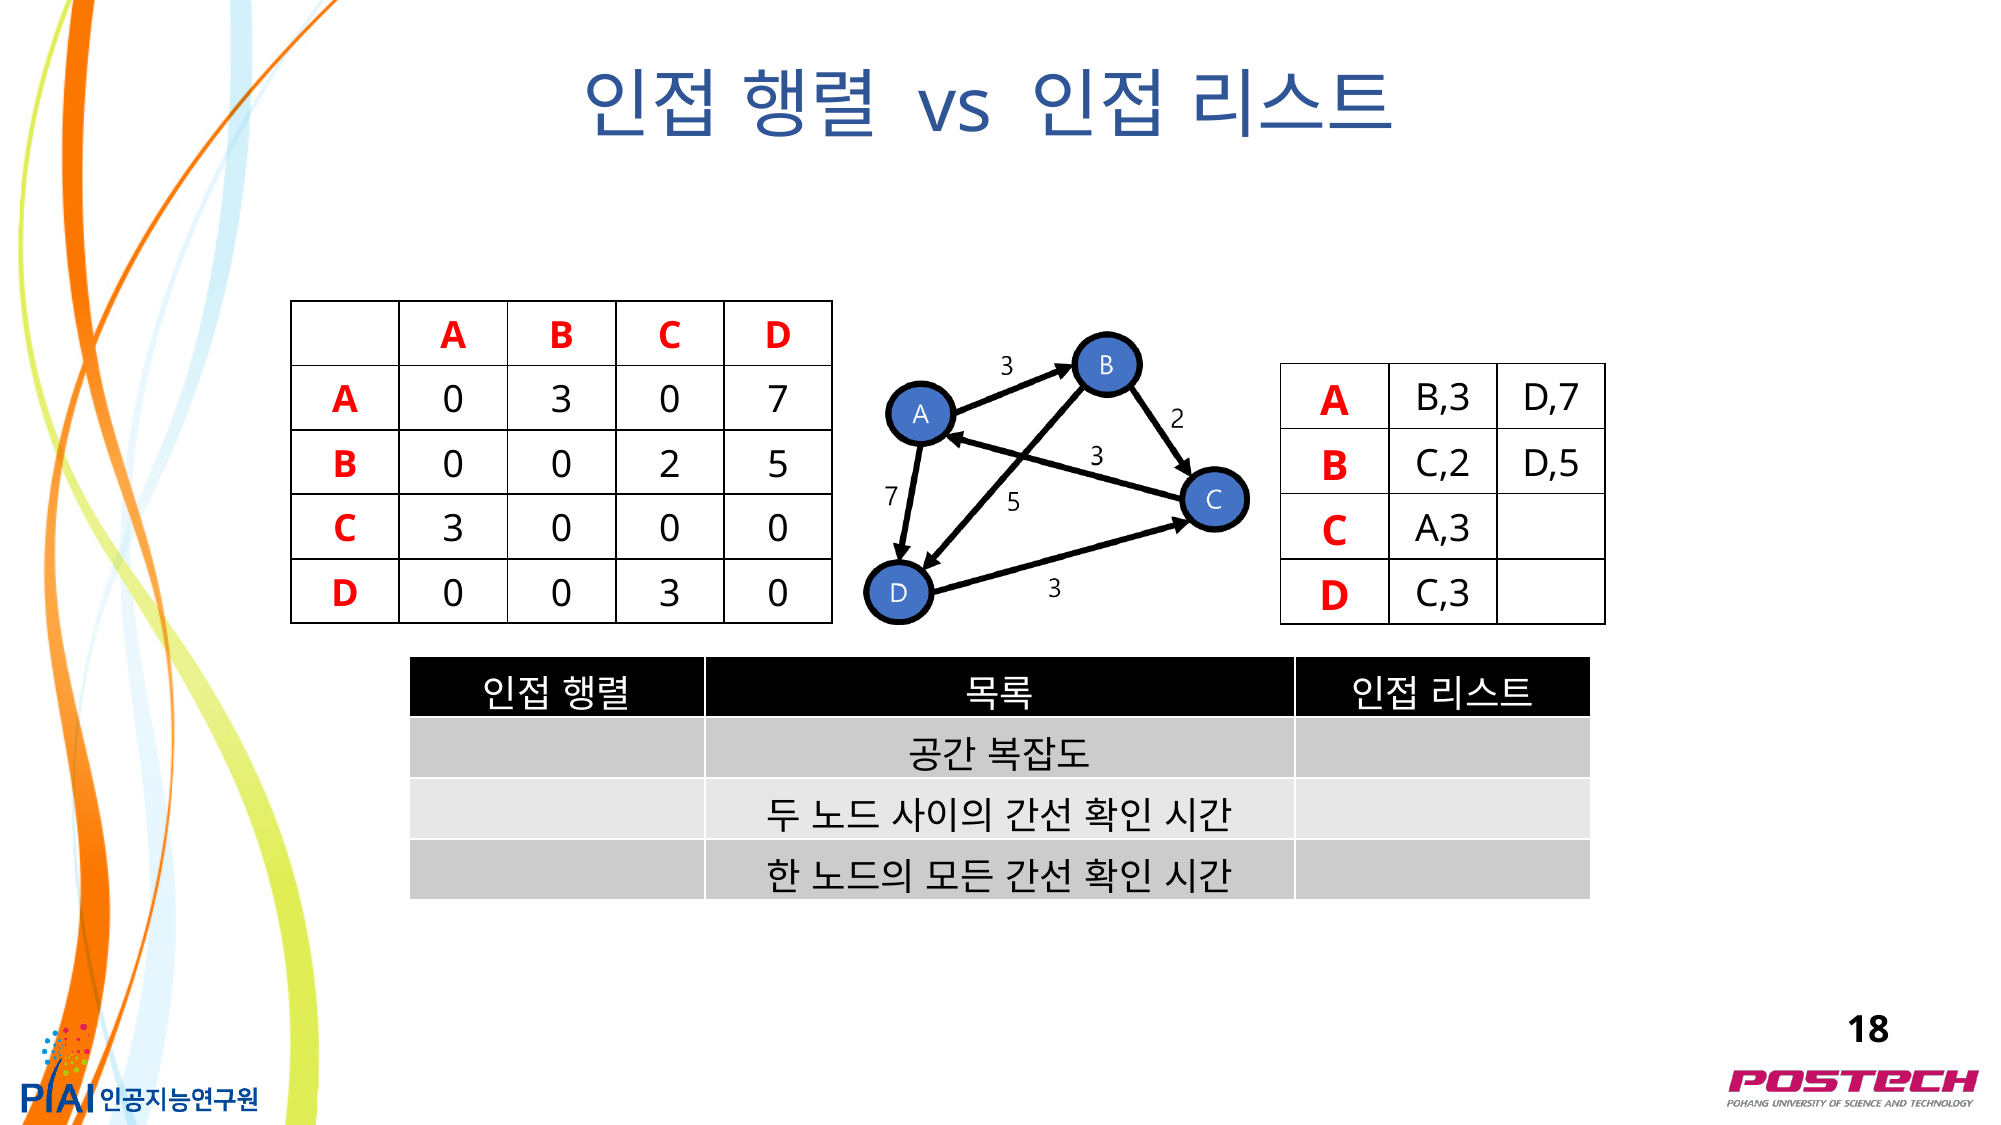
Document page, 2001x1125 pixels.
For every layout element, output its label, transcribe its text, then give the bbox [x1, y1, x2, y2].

table_cell 5 [725, 431, 831, 493]
table_header B [508, 302, 615, 365]
table_cell B [292, 431, 398, 493]
table_cell [1498, 494, 1604, 558]
table_cell 0 [617, 495, 723, 558]
table_header A [400, 302, 507, 365]
table_header A [1281, 364, 1388, 428]
table_cell D [292, 560, 398, 622]
table_cell B [1281, 429, 1388, 493]
table_cell C,3 [1390, 560, 1496, 623]
table_cell 0 [400, 366, 507, 429]
table_cell 3 [617, 560, 723, 622]
table_cell [1498, 560, 1604, 623]
table_header [292, 302, 398, 365]
table_cell C [1281, 494, 1388, 558]
picture [0, 0, 2001, 1125]
table_cell 3 [400, 495, 507, 558]
table_cell 0 [508, 431, 615, 493]
table_cell C,2 [1390, 429, 1496, 493]
table_cell 0 [508, 560, 615, 622]
table_cell 3 [508, 366, 615, 429]
table_cell 0 [400, 560, 507, 622]
table_cell A [292, 366, 398, 429]
table_header C [617, 302, 723, 365]
table_header B,3 [1390, 364, 1496, 428]
table_cell 7 [725, 366, 831, 429]
text_box 인접 행렬 vs 인접 리스트 [0, 48, 2000, 154]
table_cell D,5 [1498, 429, 1604, 493]
table_cell 0 [617, 366, 723, 429]
table_cell 0 [508, 495, 615, 558]
table_header D,7 [1498, 364, 1604, 428]
table_cell A,3 [1390, 494, 1496, 558]
table_header D [725, 302, 831, 365]
table_cell D [1281, 560, 1388, 623]
table_cell 0 [400, 431, 507, 493]
table_cell 0 [725, 560, 831, 622]
table_cell 0 [725, 495, 831, 558]
table_cell 2 [617, 431, 723, 493]
table_cell C [292, 495, 398, 558]
